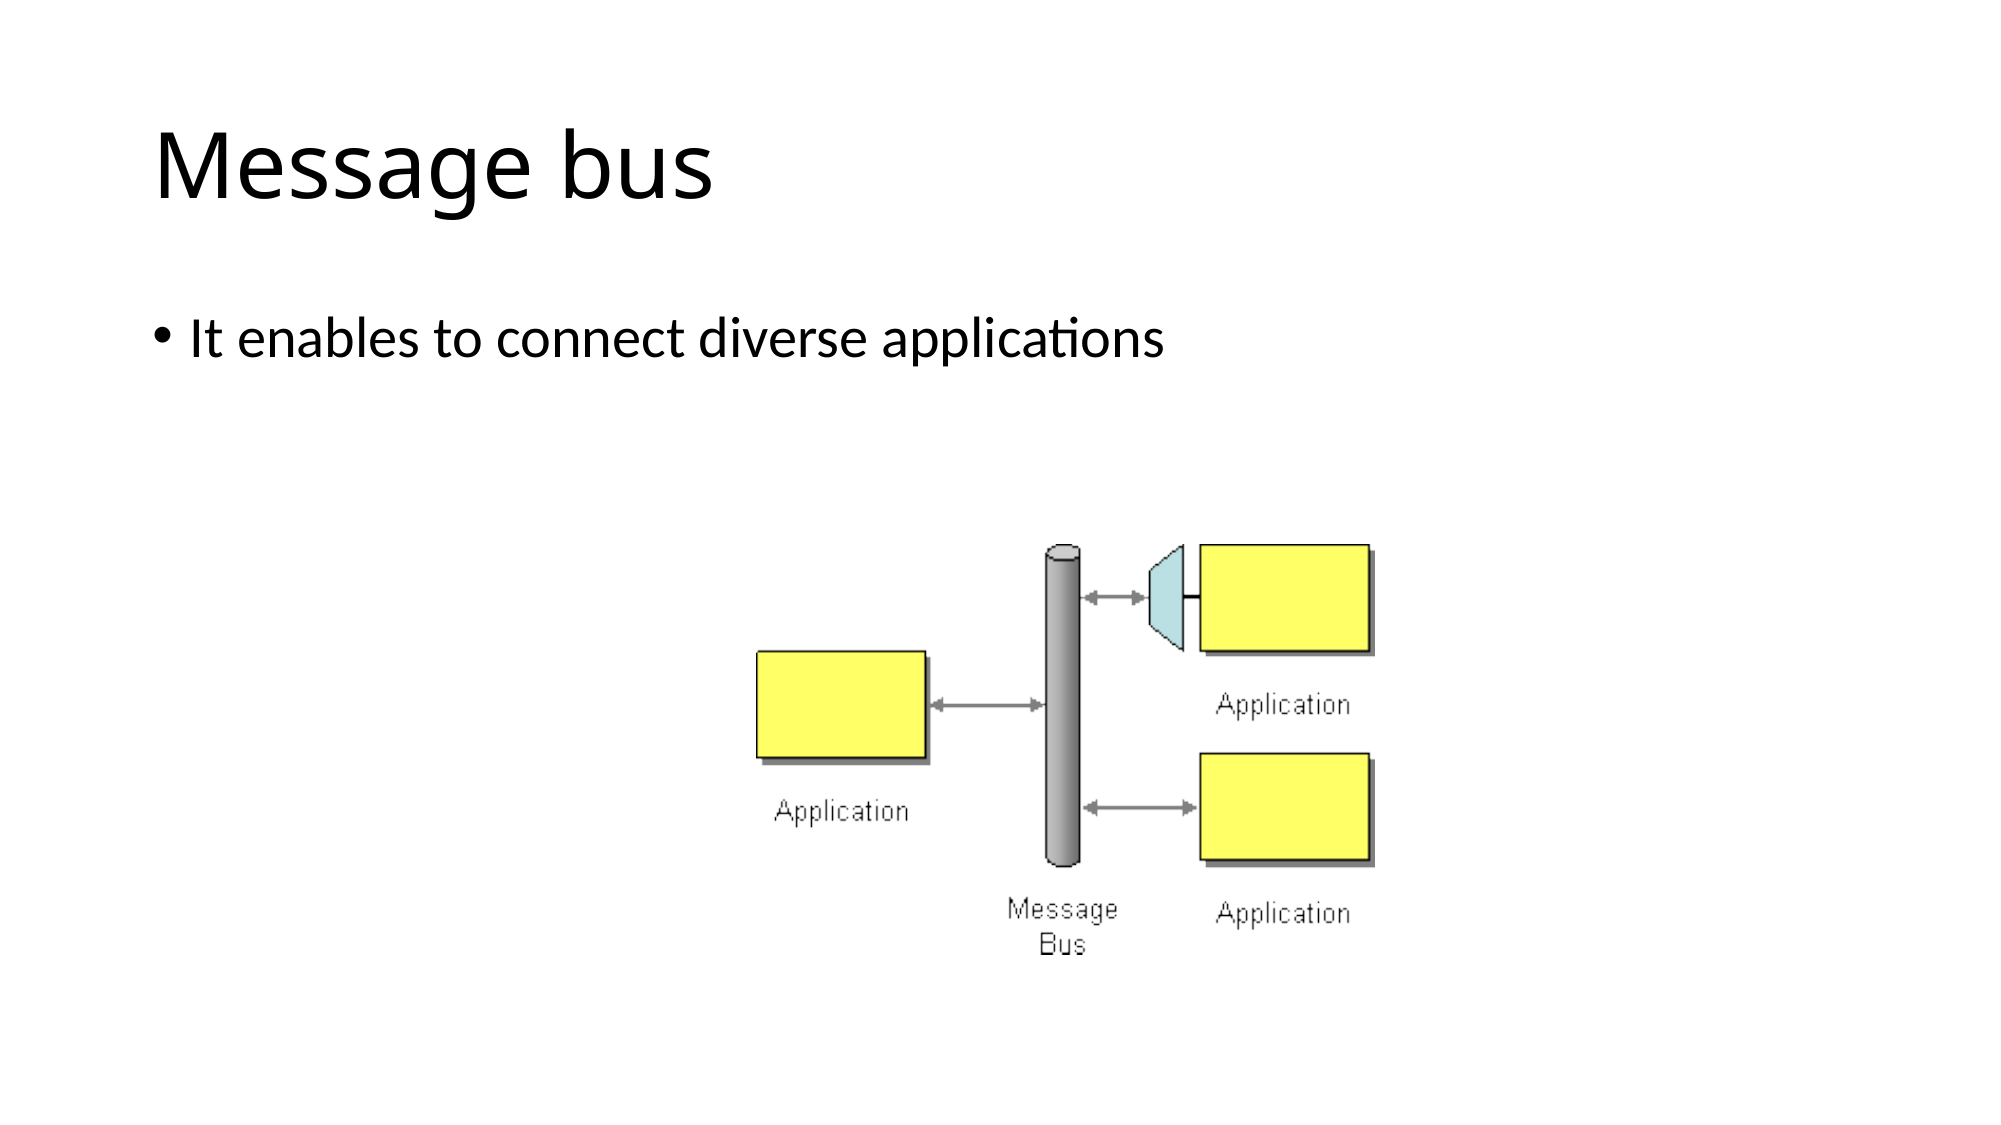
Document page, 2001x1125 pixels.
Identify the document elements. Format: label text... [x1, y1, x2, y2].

title Message bus [137, 59, 1863, 278]
picture [756, 544, 1376, 955]
list It enables to connect diverse applications [137, 299, 1863, 1014]
